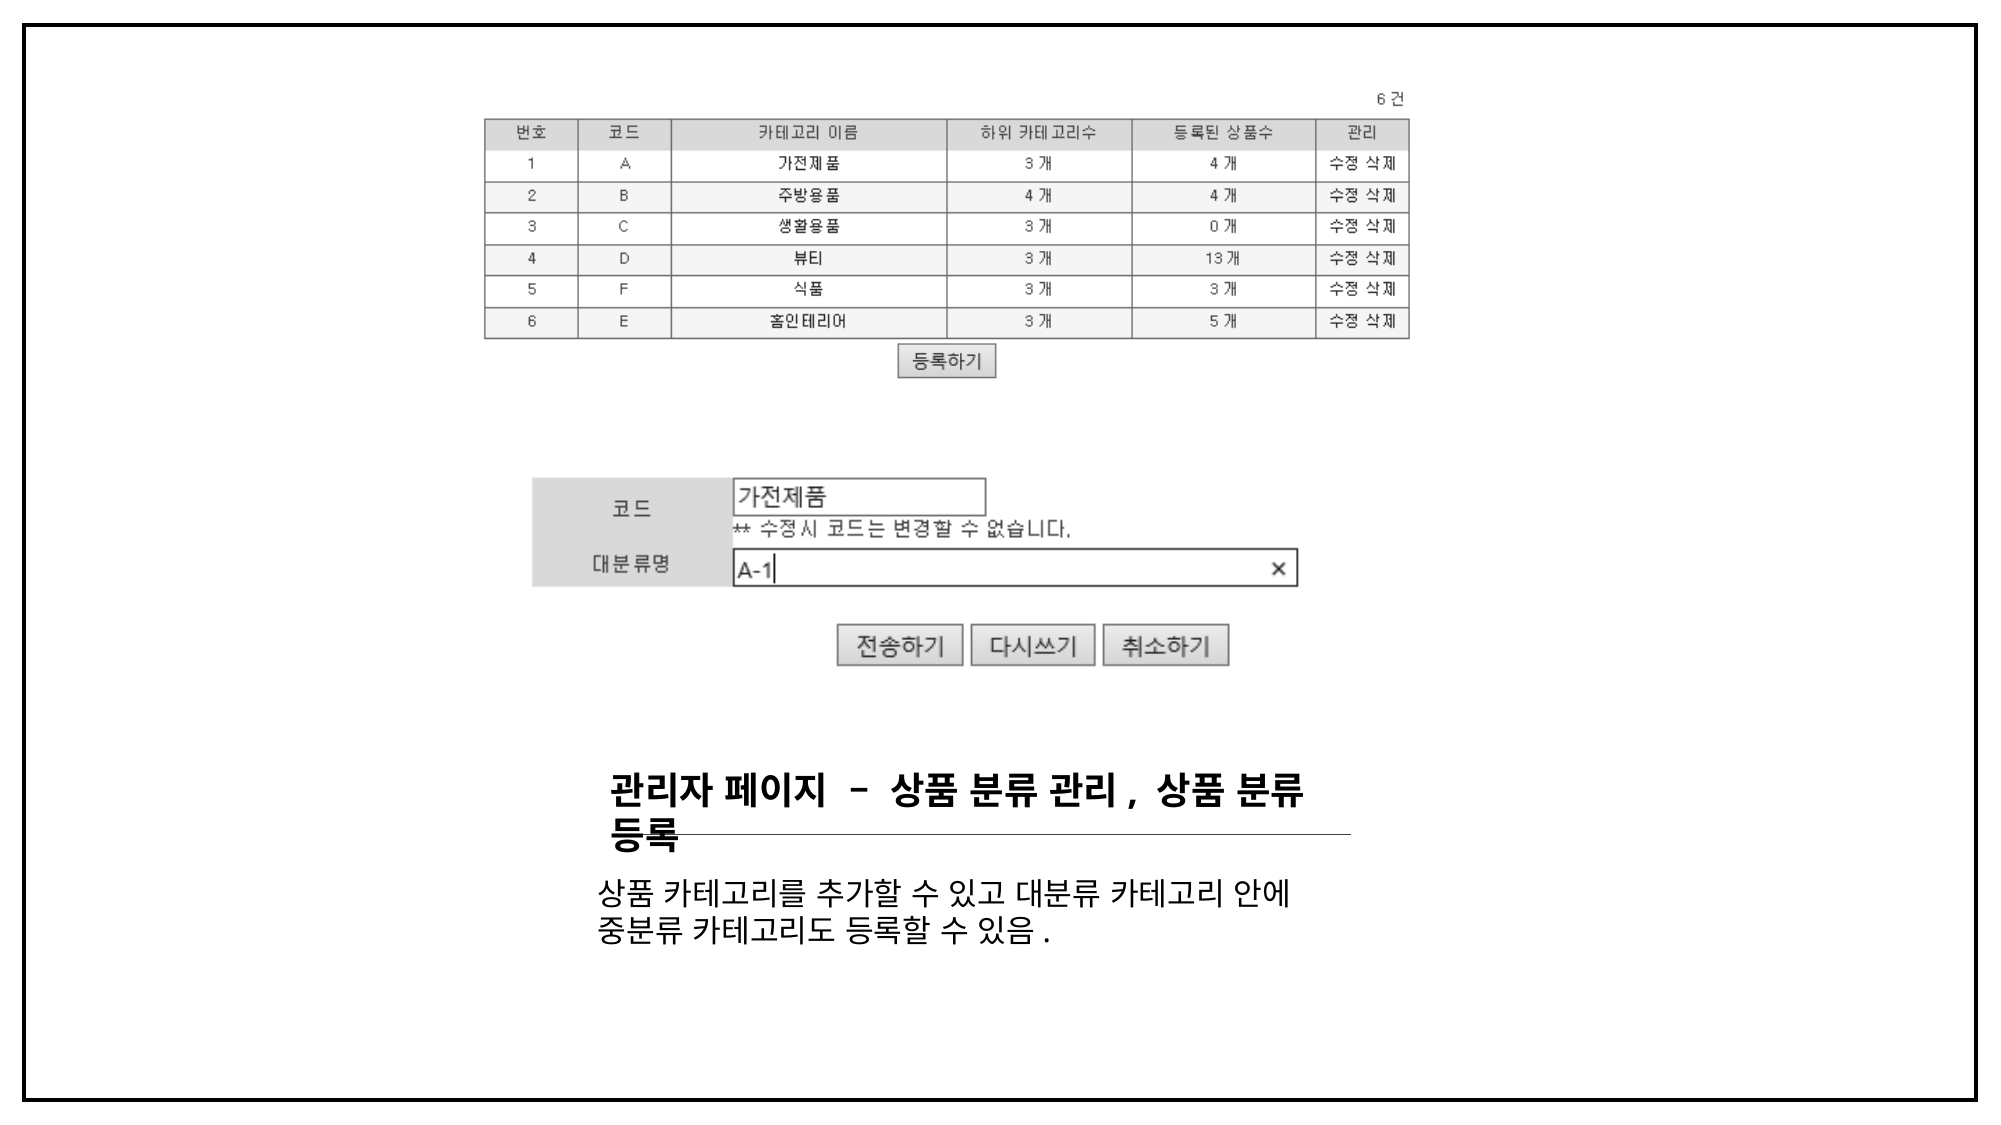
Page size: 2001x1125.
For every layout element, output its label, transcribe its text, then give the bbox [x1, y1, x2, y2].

picture [334, 88, 1513, 772]
text_box [23, 24, 1977, 1101]
text_box 관리자 페이지 – 상품 분류 관리, 상품 분류 등록 [595, 772, 1371, 864]
text_box 상품 카테고리를 추가할 수 있고 대분류 카테고리 안에 중분류 카테고리도 등록할 수 있음. [582, 866, 1371, 957]
